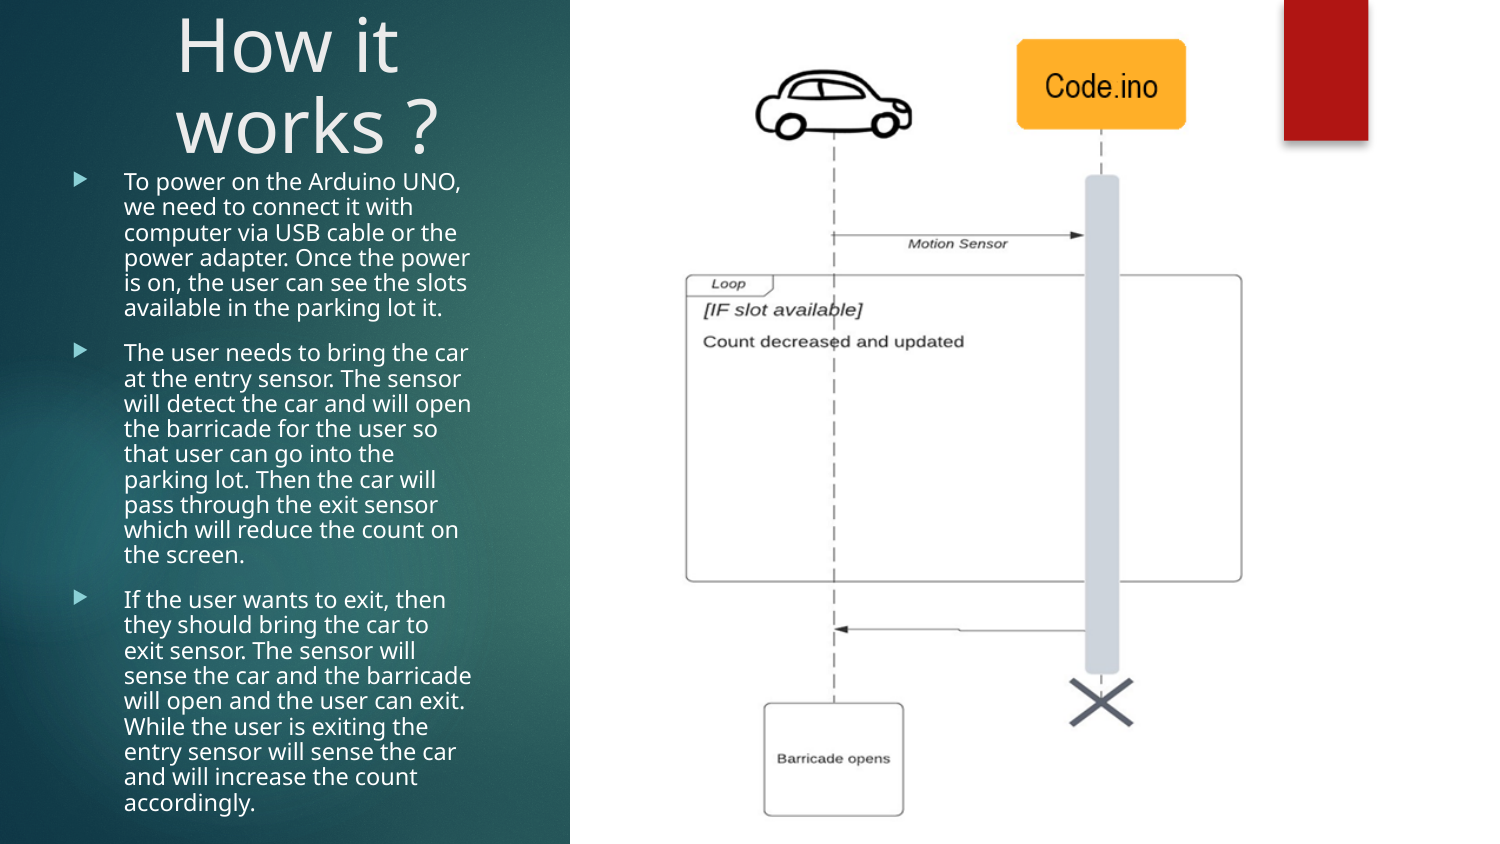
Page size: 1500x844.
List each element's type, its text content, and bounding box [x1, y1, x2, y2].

picture [0, 327, 498, 844]
text_box How it works ? [160, 0, 569, 202]
text_box To power on the Arduino UNO, we need to connect it with computer via USB cable or the power adapter. Once the power is on, the user can see the slots available in the parking lot it. The user needs to bring the car at the entry sensor. The sensor will detect the car and will open the barricade for the user so that user can go into the parking lot. Then the car will pass through the exit sensor which will reduce the count on the screen. If the user wants to exit, then they should bring the car to exit sensor. The sensor will sense the car and the barricade will open and the user can exit. While the user is exiting the entry sensor will sense the car and will increase the count accordingly. [32, 162, 490, 327]
picture [569, 0, 1500, 844]
